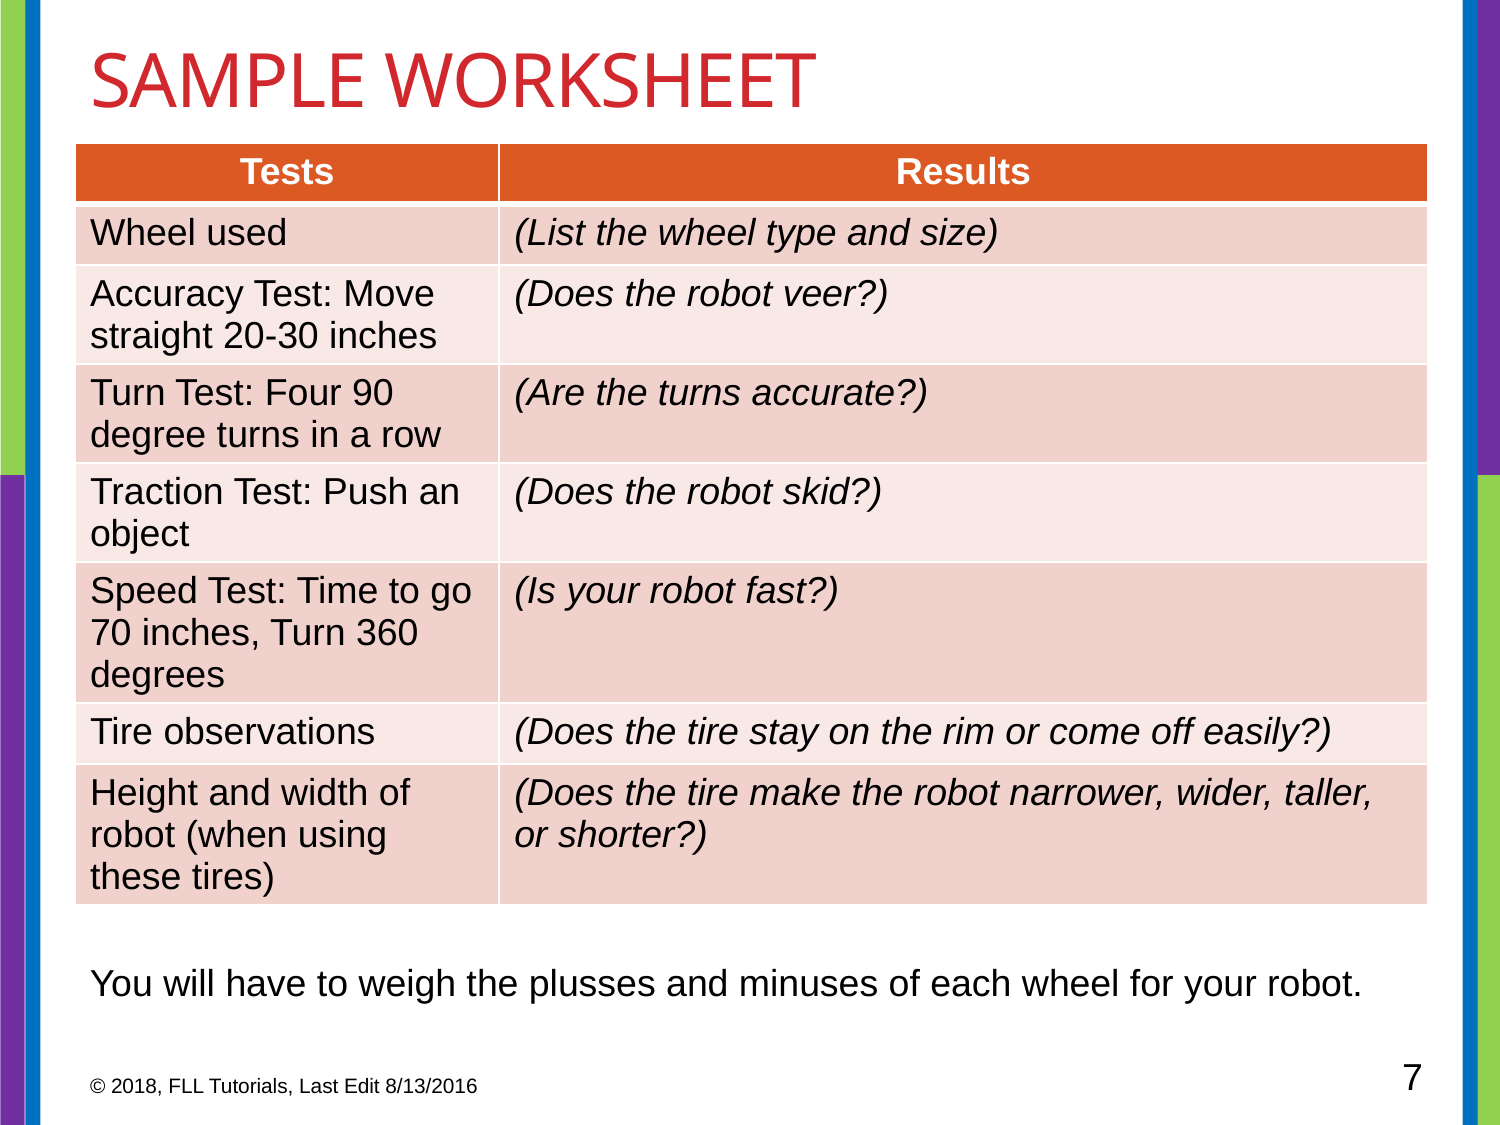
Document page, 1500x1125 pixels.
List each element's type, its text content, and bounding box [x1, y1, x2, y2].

table_cell Traction Test: Push an object [76, 464, 498, 561]
table_cell Speed Test: Time to go 70 inches, Turn 360 degrees [76, 563, 498, 702]
table_header Results [500, 144, 1427, 201]
table_cell Turn Test: Four 90 degree turns in a row [76, 365, 498, 462]
table_cell (Does the robot skid?) [500, 464, 1427, 561]
text_box You will have to weigh the plusses and minuses of each wheel for your robot. [74, 951, 1428, 1011]
table_cell Tire observations [76, 704, 498, 763]
table_cell Wheel used [76, 207, 498, 264]
table_cell (List the wheel type and size) [500, 207, 1427, 264]
slide_number 7 [1387, 1045, 1491, 1106]
table_cell (Does the robot veer?) [500, 266, 1427, 363]
table_cell (Are the turns accurate?) [500, 365, 1427, 462]
table_cell Height and width of robot (when using these tires) [76, 765, 498, 904]
table_cell (Does the tire stay on the rim or come off easily?) [500, 704, 1427, 763]
footer © 2018, FLL Tutorials, Last Edit 8/13/2016 [75, 1065, 638, 1112]
table_cell (Does the tire make the robot narrower, wider, taller, or shorter?) [500, 765, 1427, 904]
title Sample WORKSHEET [75, 25, 1428, 142]
table_header Tests [76, 144, 498, 201]
table_cell (Is your robot fast?) [500, 563, 1427, 702]
table_cell Accuracy Test: Move straight 20-30 inches [76, 266, 498, 363]
